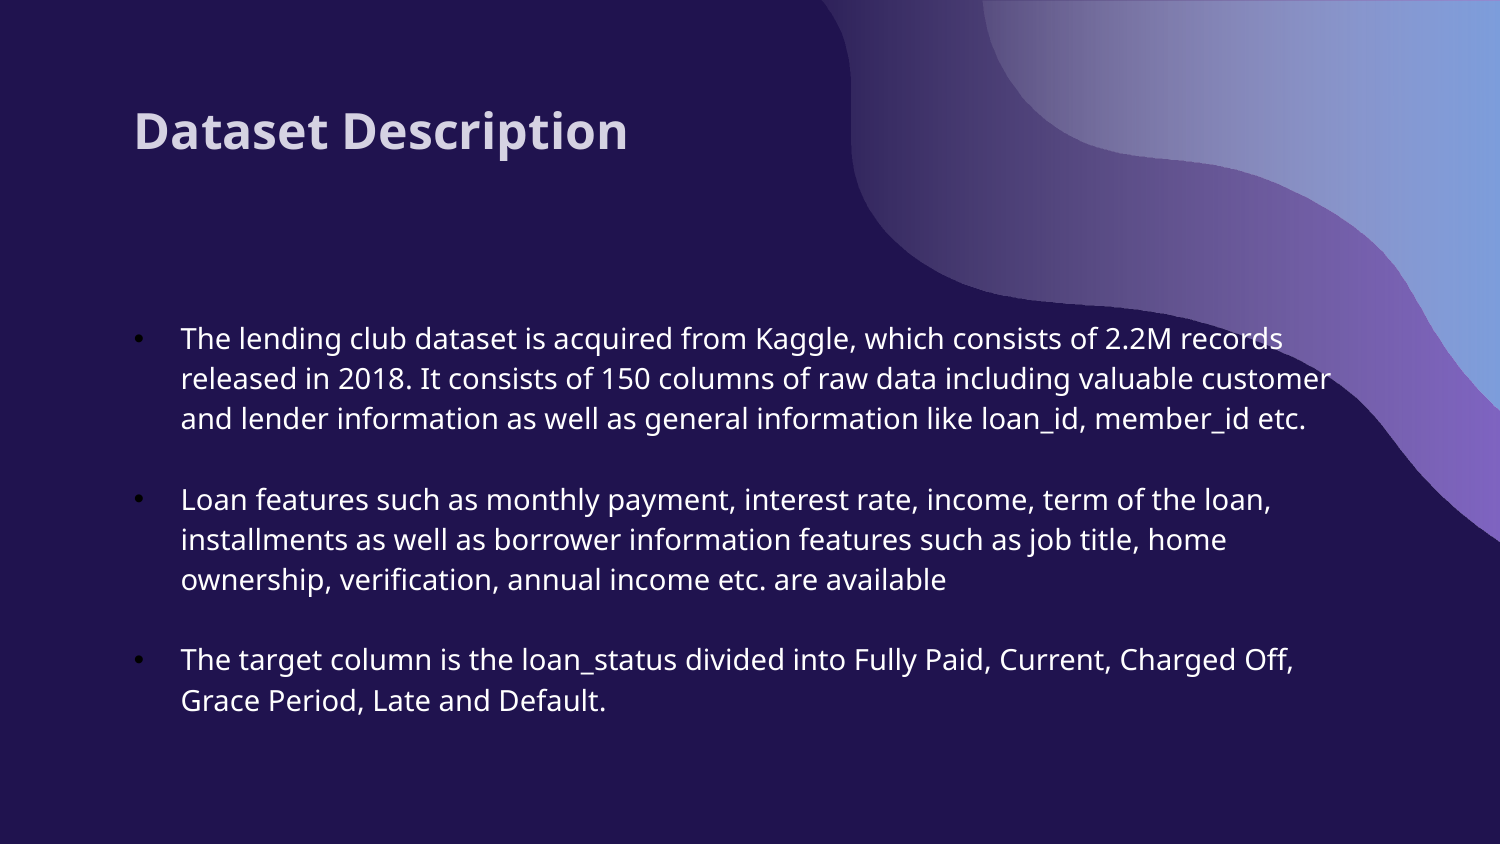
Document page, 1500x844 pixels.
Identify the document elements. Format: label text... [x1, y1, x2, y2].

subtitle The lending club dataset is acquired from Kaggle, which consists of 2.2M records released in 2018. It consists of 150 columns of raw data including valuable customer and lender information as well as general information like loan_id, member_id etc. Loan features such as monthly payment, interest rate, income, term of the loan, installments as well as borrower information features such as job title, home ownership, verification, annual income etc. are available The target column is the loan_status divided into Fully Paid, Current, Charged Off, Grace Period, Late and Default. [118, 239, 1382, 794]
title Dataset Description [118, 88, 1382, 171]
